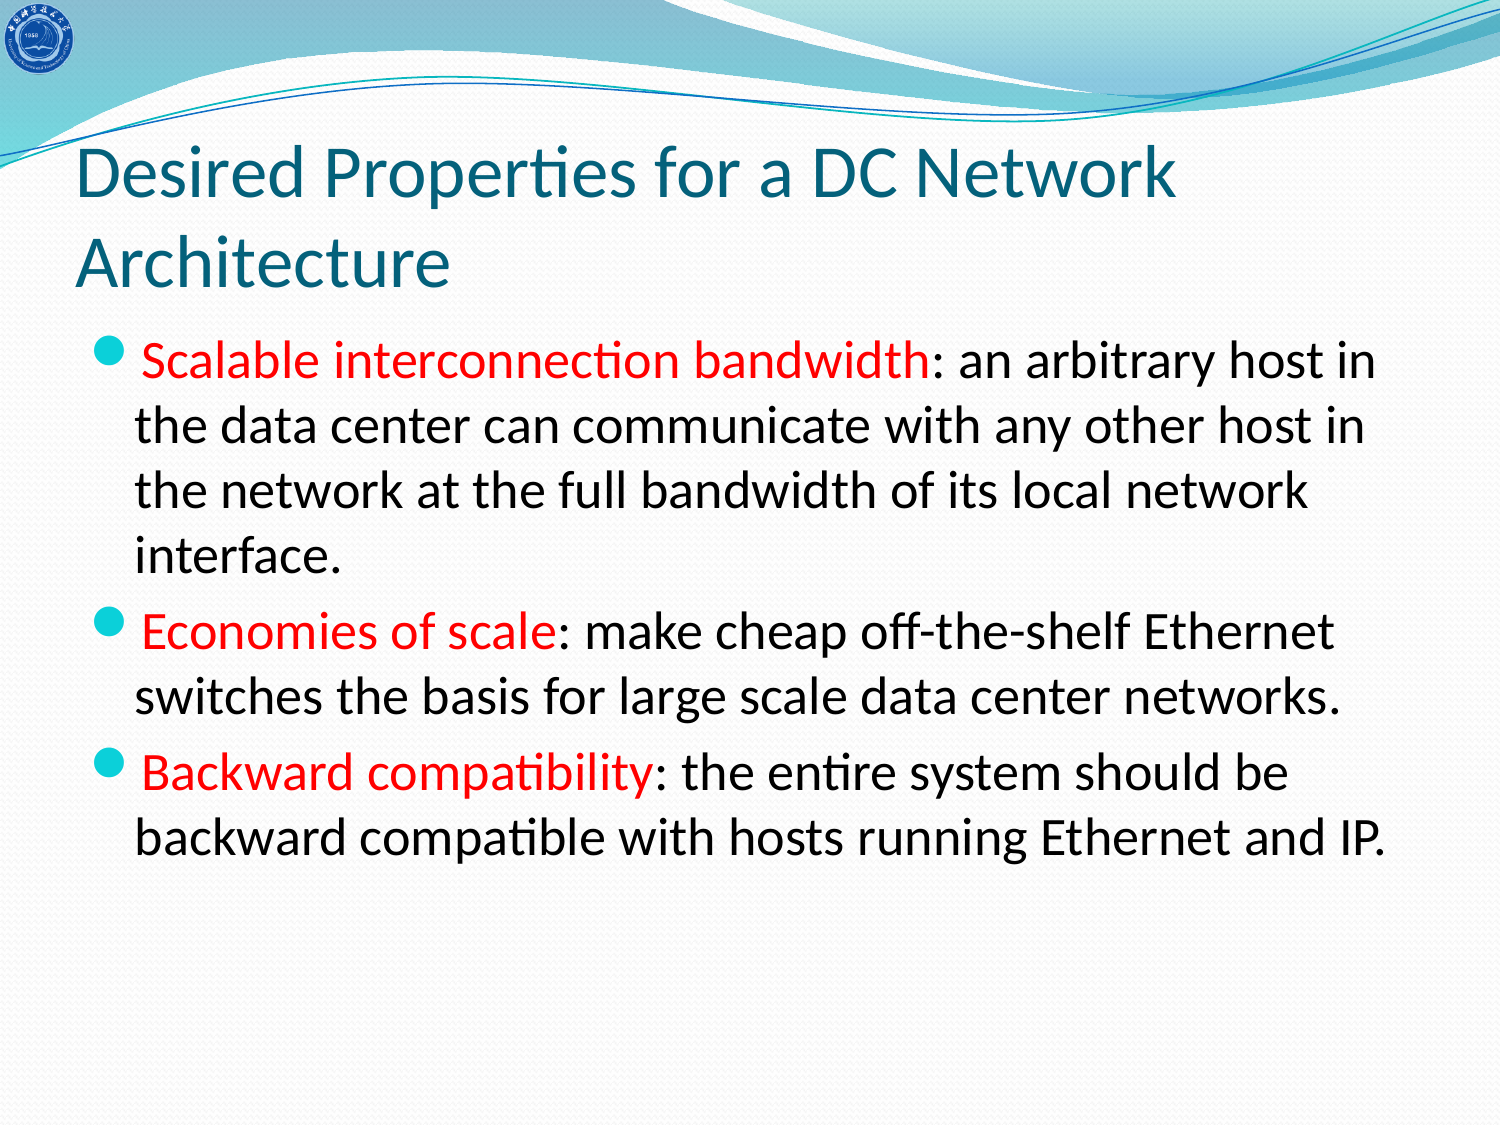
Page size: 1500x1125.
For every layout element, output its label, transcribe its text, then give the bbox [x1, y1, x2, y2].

list Scalable interconnection bandwidth: an arbitrary host in the data center can communicate with any other host in the network at the full bandwidth of its local network interface. Economies of scale: make cheap off-the-shelf Ethernet switches the basis for large scale data center networks. Backward compatibility: the entire system should be backward compatible with hosts running Ethernet and IP. [75, 317, 1425, 1038]
title Desired Properties for a DC Network Architecture [75, 115, 1425, 303]
picture [0, 0, 77, 77]
